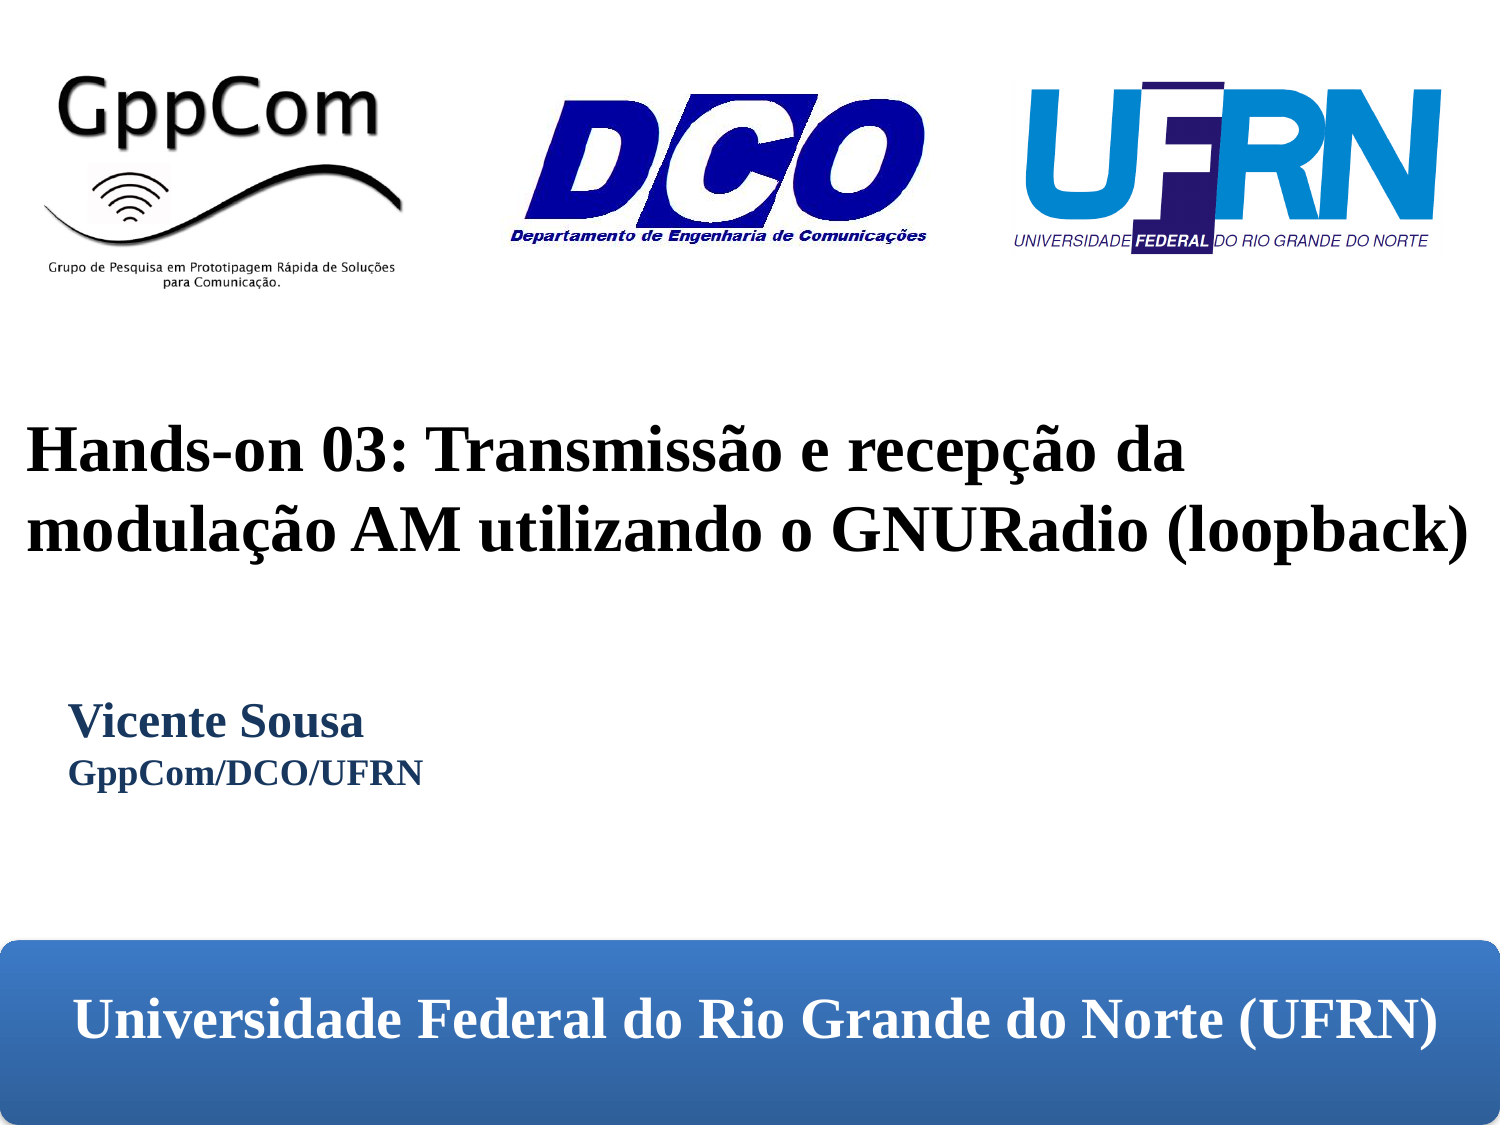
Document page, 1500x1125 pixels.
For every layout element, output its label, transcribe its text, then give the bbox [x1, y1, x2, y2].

text_box Universidade Federal do Rio Grande do Norte (UFRN) [41, 972, 1471, 1058]
picture [41, 54, 406, 294]
text_box Hands-on 03: Transmissão e recepção da modulação AM utilizando o GNURadio (loopback) [11, 397, 1500, 652]
text_box [0, 940, 1500, 1125]
picture [501, 77, 945, 256]
text_box Vicente Sousa GppCom/DCO/UFRN [53, 680, 1376, 801]
picture [1009, 77, 1443, 256]
